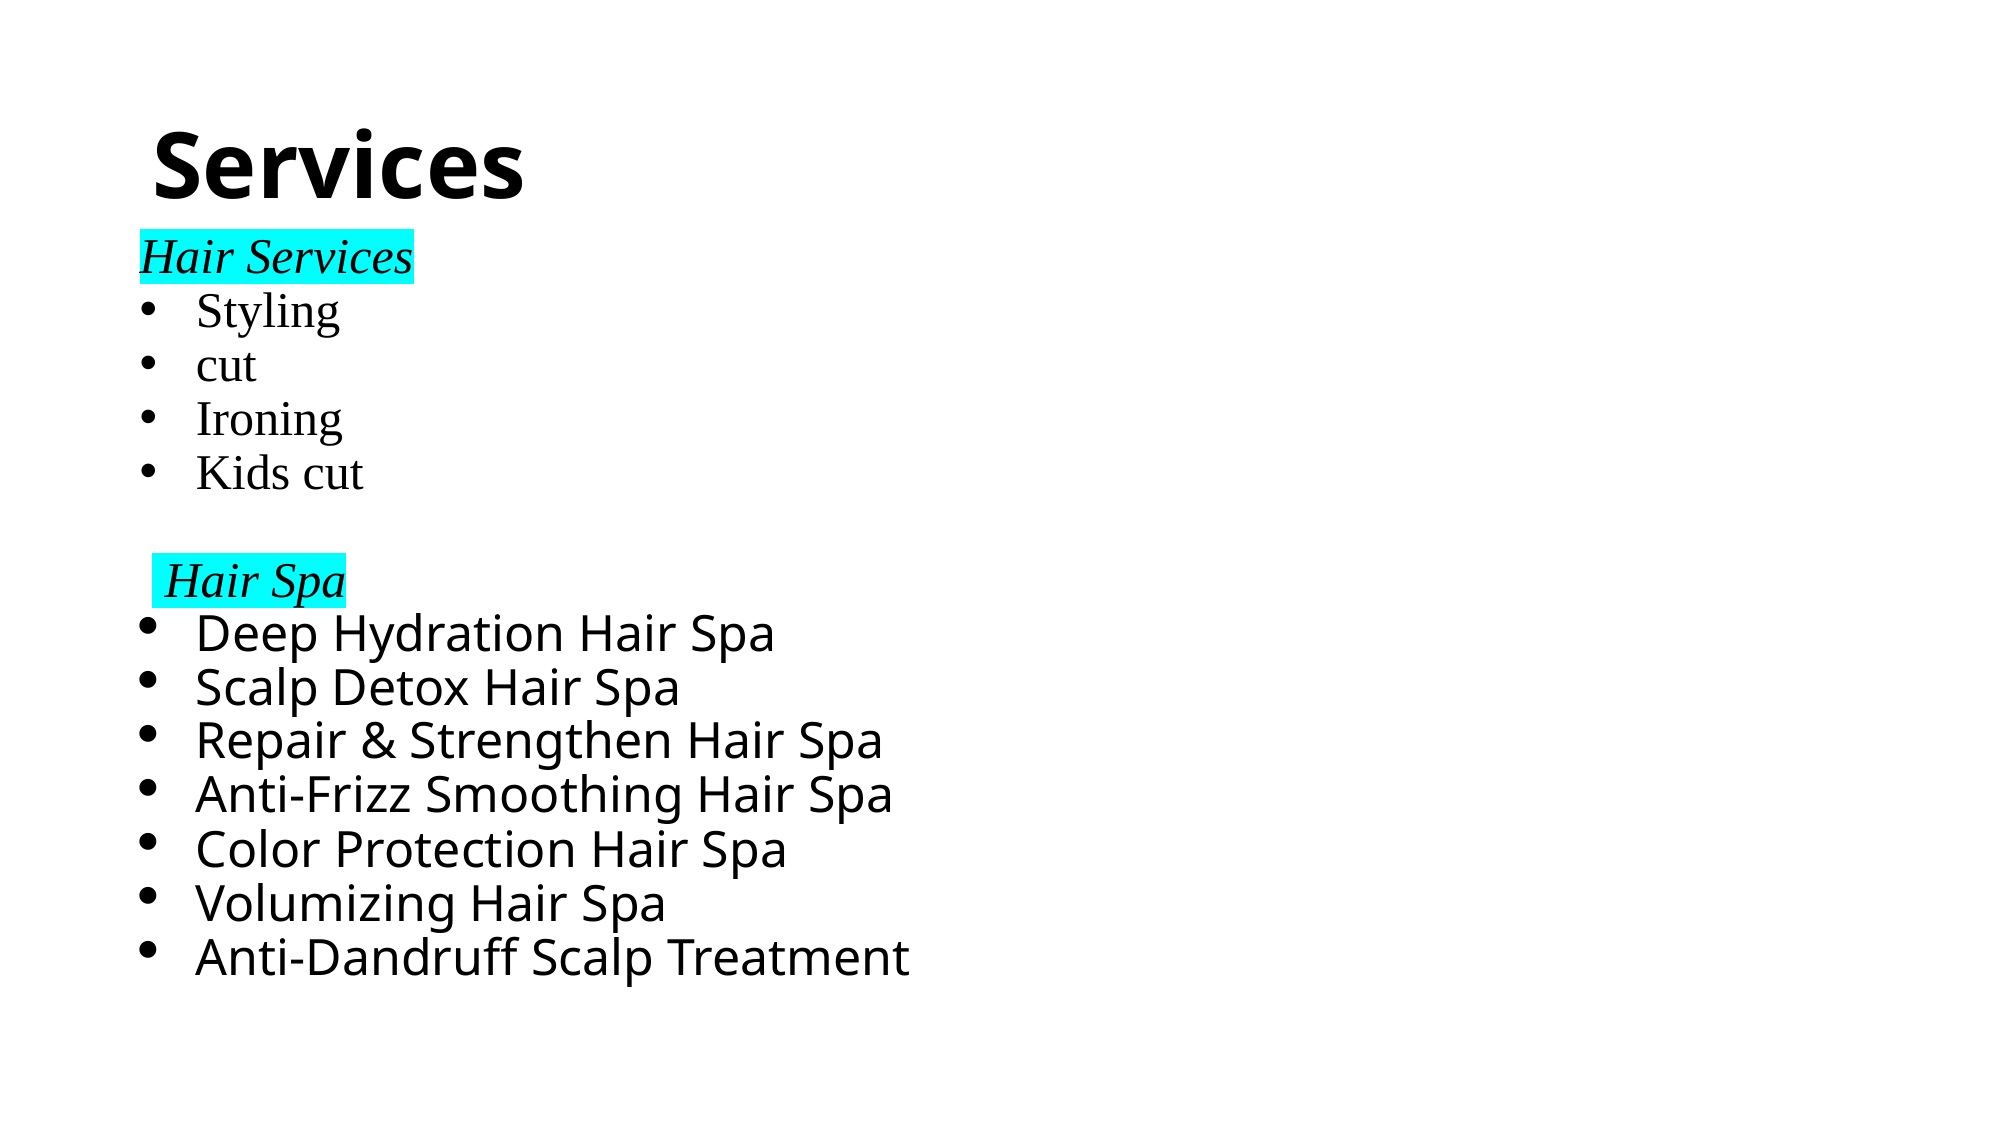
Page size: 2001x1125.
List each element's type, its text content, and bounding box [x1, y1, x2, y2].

list Hair Services Styling cut Ironing Kids cut Hair Spa Deep Hydration Hair Spa Scalp Detox Hair Spa Repair & Strengthen Hair Spa Anti-Frizz Smoothing Hair Spa Color Protection Hair Spa Volumizing Hair Spa Anti-Dandruff Scalp Treatment [124, 168, 1850, 883]
title Services [137, 59, 1863, 278]
